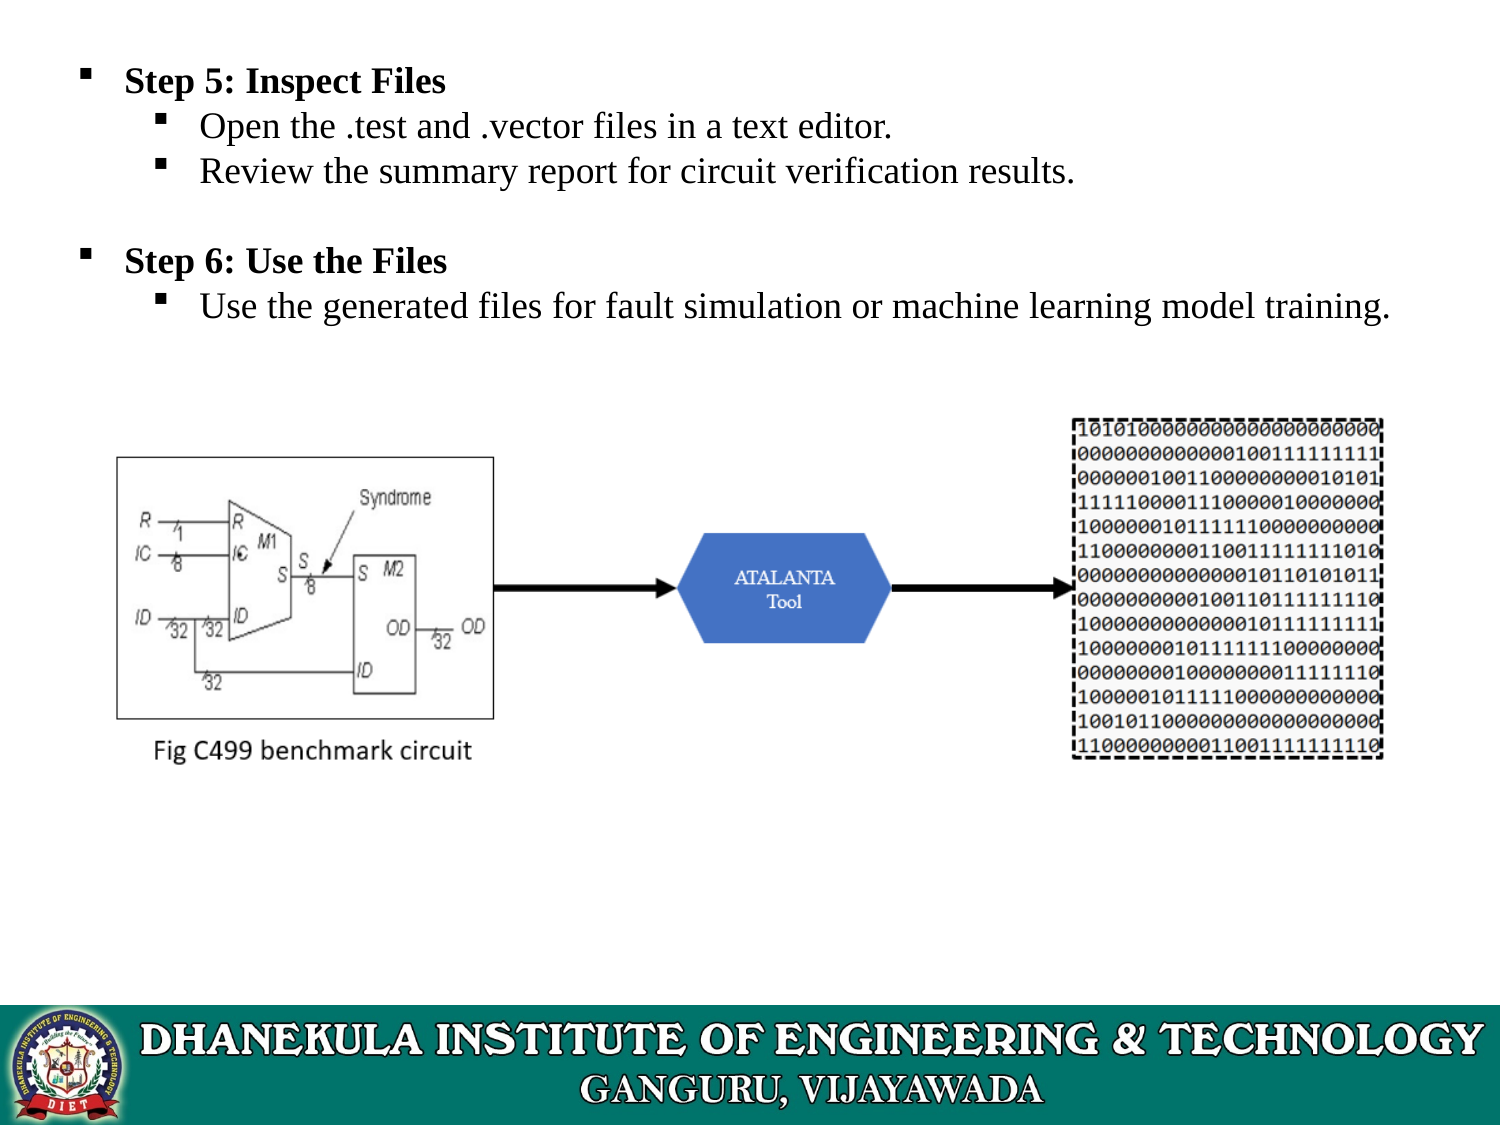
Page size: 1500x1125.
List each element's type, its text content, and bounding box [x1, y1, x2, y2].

picture [104, 403, 1396, 796]
picture [0, 1005, 1500, 1125]
text_box Step 5: Inspect Files Open the .test and .vector files in a text editor. Review the summary report for circuit verification results. Step 6: Use the Files Use the generated files for fault simulation or machine learning model training. [62, 48, 1500, 379]
